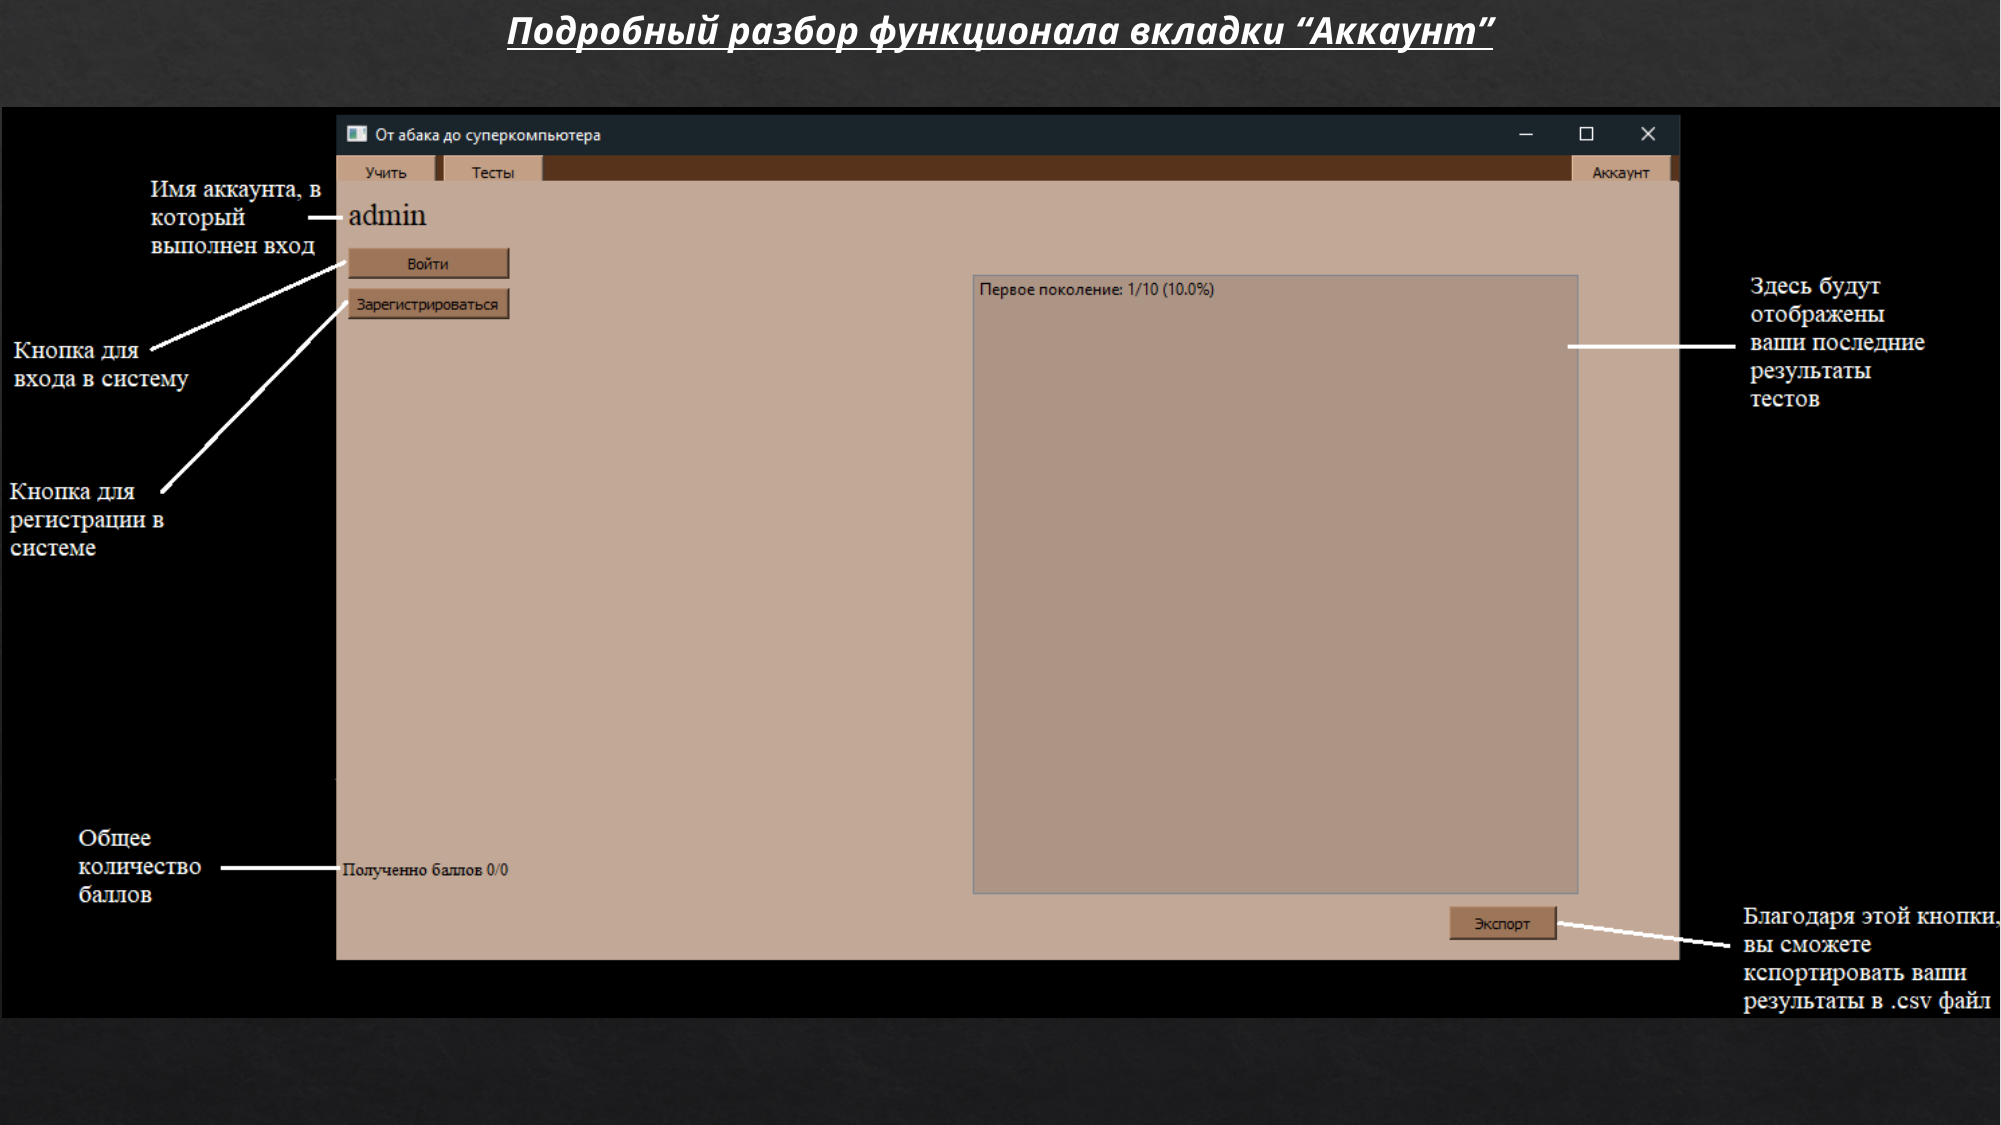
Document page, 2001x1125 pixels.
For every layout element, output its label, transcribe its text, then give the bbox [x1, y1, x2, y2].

picture [2, 107, 2000, 1018]
text_box Подробный разбор функционала вкладки “Аккаунт” [0, 0, 2000, 60]
